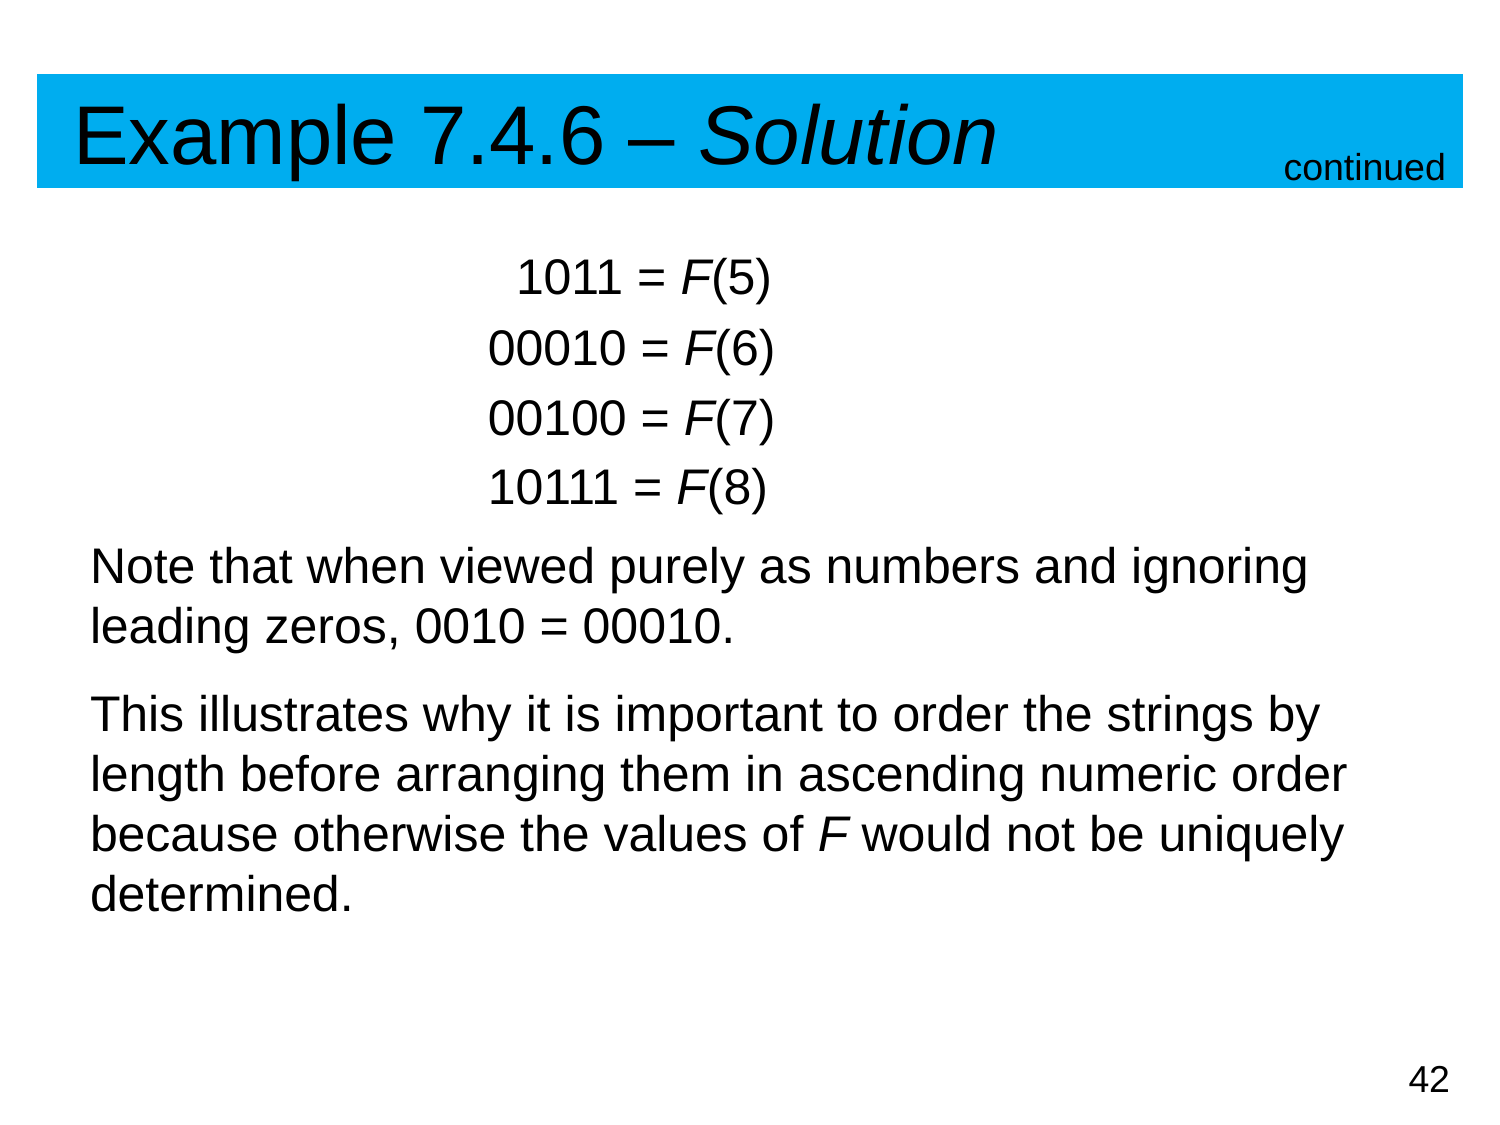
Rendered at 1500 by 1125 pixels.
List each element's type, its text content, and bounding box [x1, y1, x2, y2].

title Example 7.4.6 – Solution [58, 37, 1408, 225]
list 1011 = F(5) 00010 = F(6) 00100 = F(7) 10111 = F(8) Note that when viewed purely as numbers and ignoring leading zeros, 0010 = 00010. This illustrates why it is important to order the strings by length before arranging them in ascending numeric order because otherwise the values of F would not be uniquely determined. [75, 237, 1425, 938]
list continued [1268, 135, 1463, 206]
